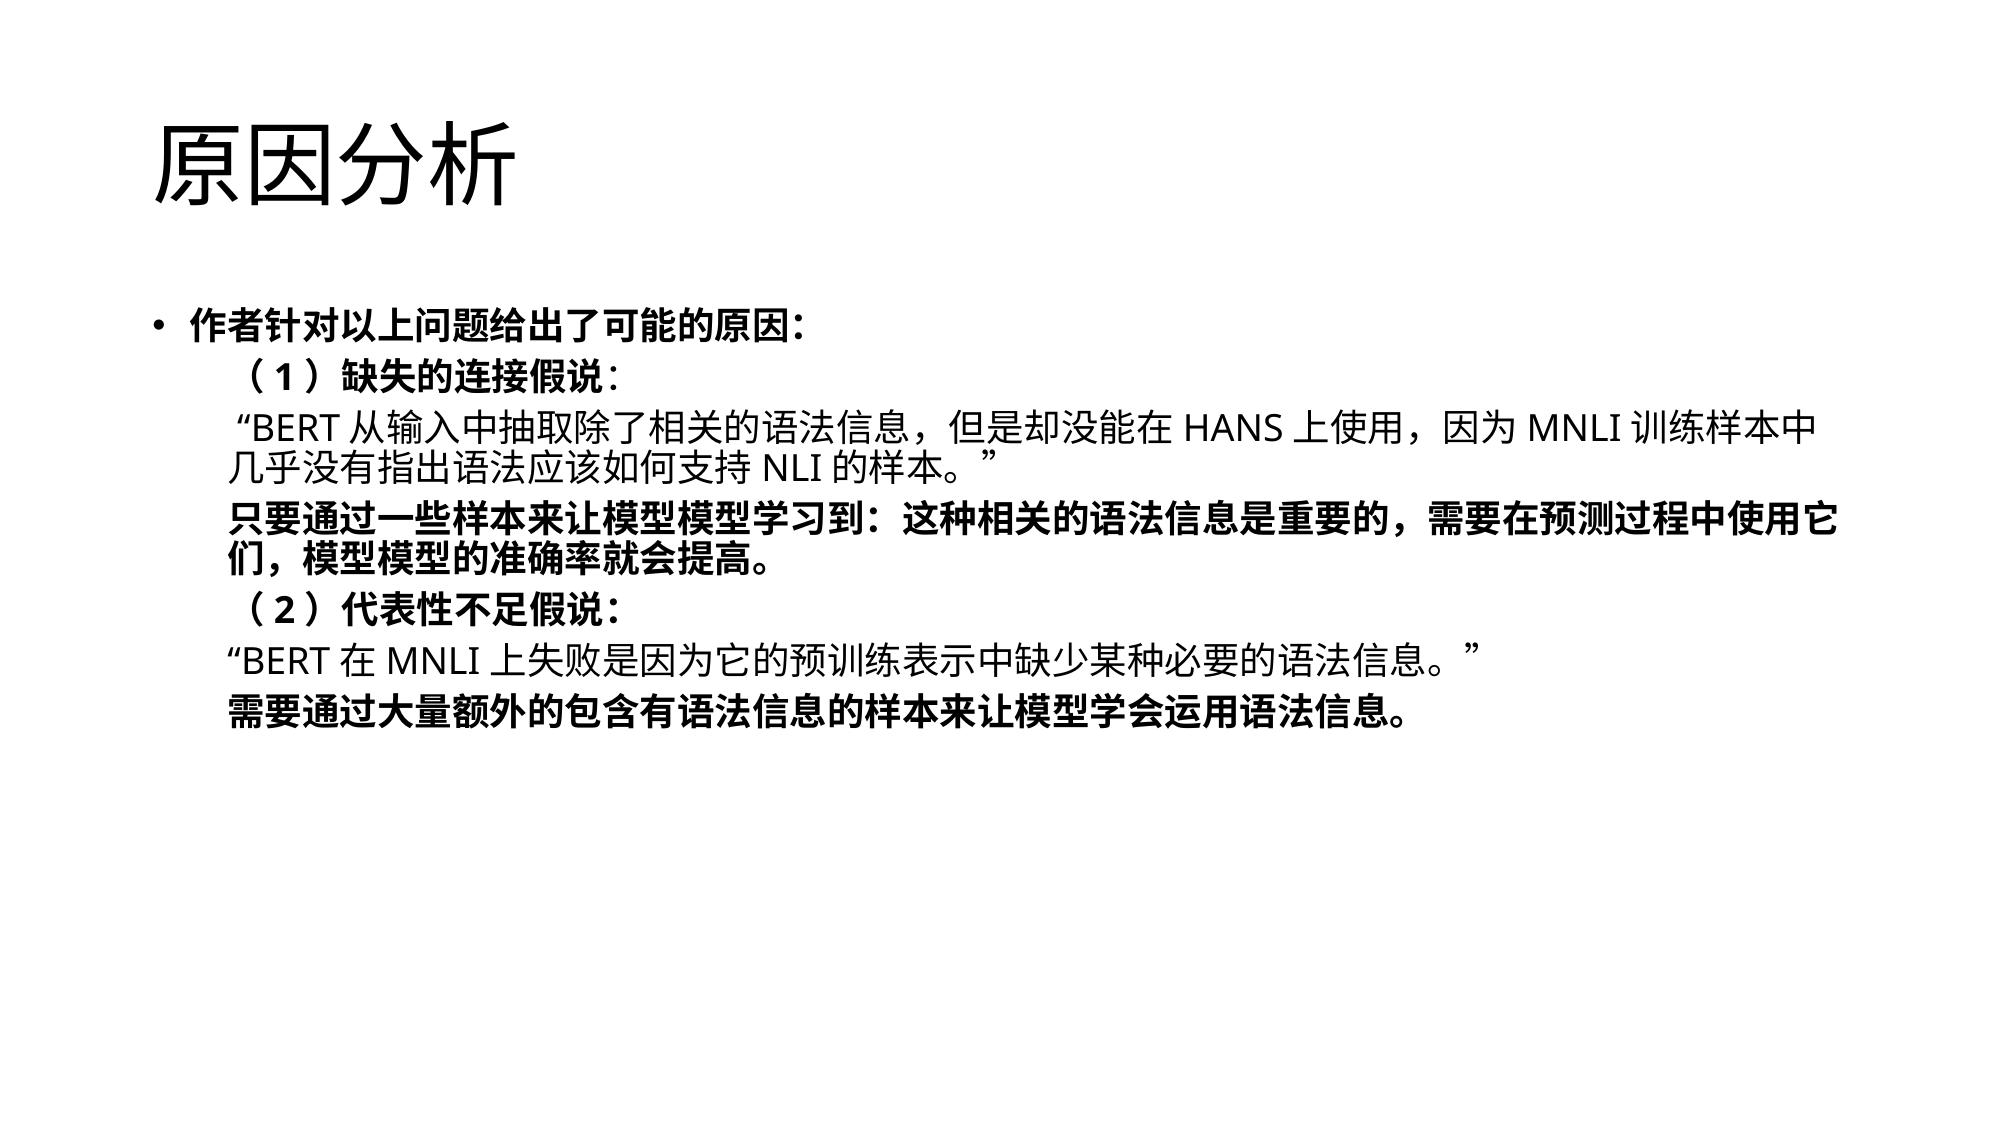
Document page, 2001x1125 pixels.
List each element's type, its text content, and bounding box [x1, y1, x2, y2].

title 原因分析 [137, 59, 1863, 278]
list 作者针对以上问题给出了可能的原因： （1）缺失的连接假说： “BERT从输入中抽取除了相关的语法信息，但是却没能在HANS上使用，因为MNLI训练样本中几乎没有指出语法应该如何支持NLI的样本。” 只要通过一些样本来让模型模型学习到：这种相关的语法信息是重要的，需要在预测过程中使用它们，模型模型的准确率就会提高。 （2）代表性不足假说： “BERT在MNLI上失败是因为它的预训练表示中缺少某种必要的语法信息。” 需要通过大量额外的包含有语法信息的样本来让模型学会运用语法信息。 [137, 299, 1863, 1014]
